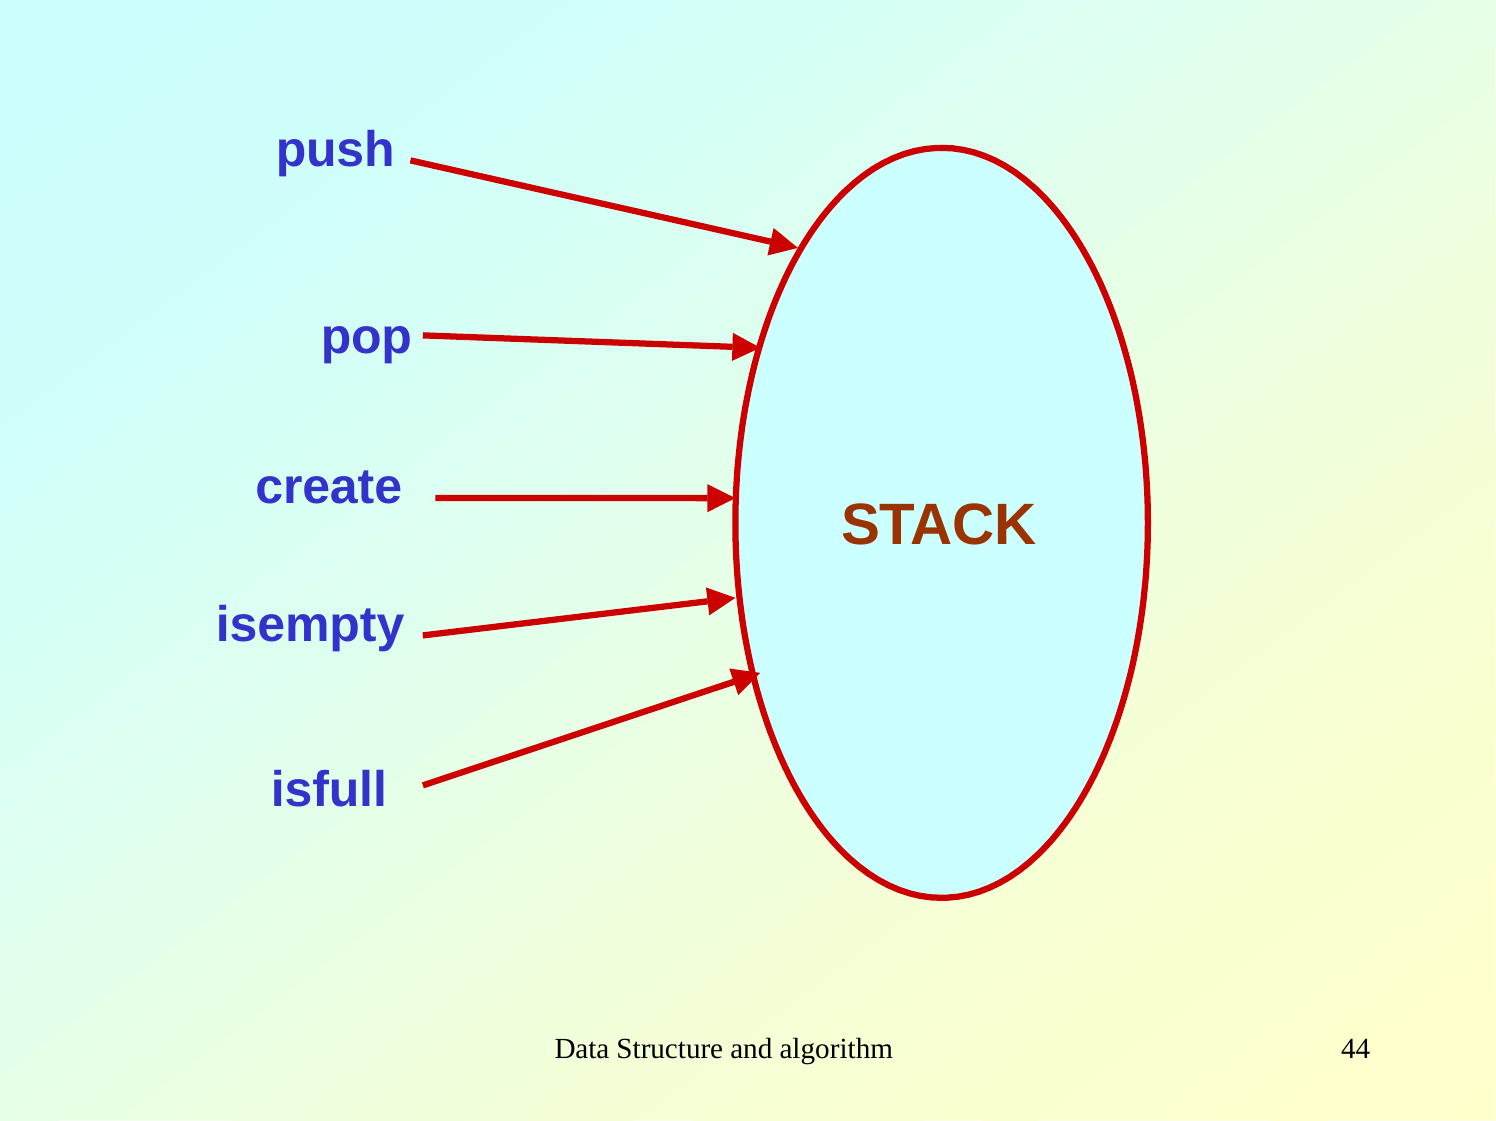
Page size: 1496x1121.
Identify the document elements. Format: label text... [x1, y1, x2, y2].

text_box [732, 144, 1152, 902]
text_box isempty isfull [213, 589, 407, 817]
text_box pop [318, 301, 401, 364]
title push [273, 114, 398, 304]
text_box create [253, 451, 401, 514]
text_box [407, 156, 799, 789]
slide_number 44 [1334, 1030, 1377, 1121]
slide_number Data Structure and algorithm [552, 1030, 943, 1121]
